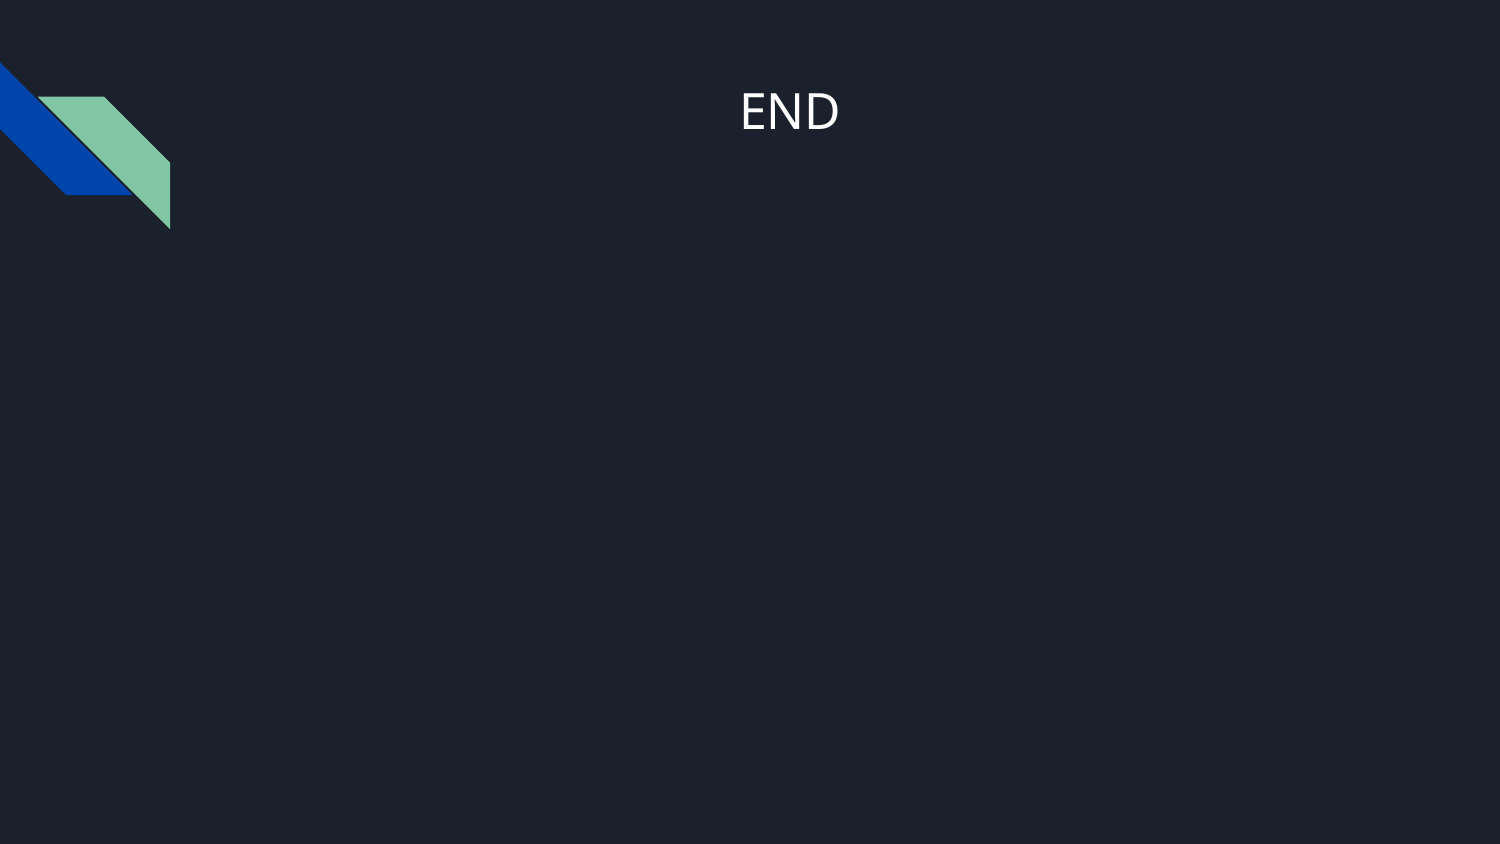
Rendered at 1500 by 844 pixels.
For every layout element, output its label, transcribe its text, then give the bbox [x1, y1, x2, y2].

title END [212, 64, 1368, 215]
